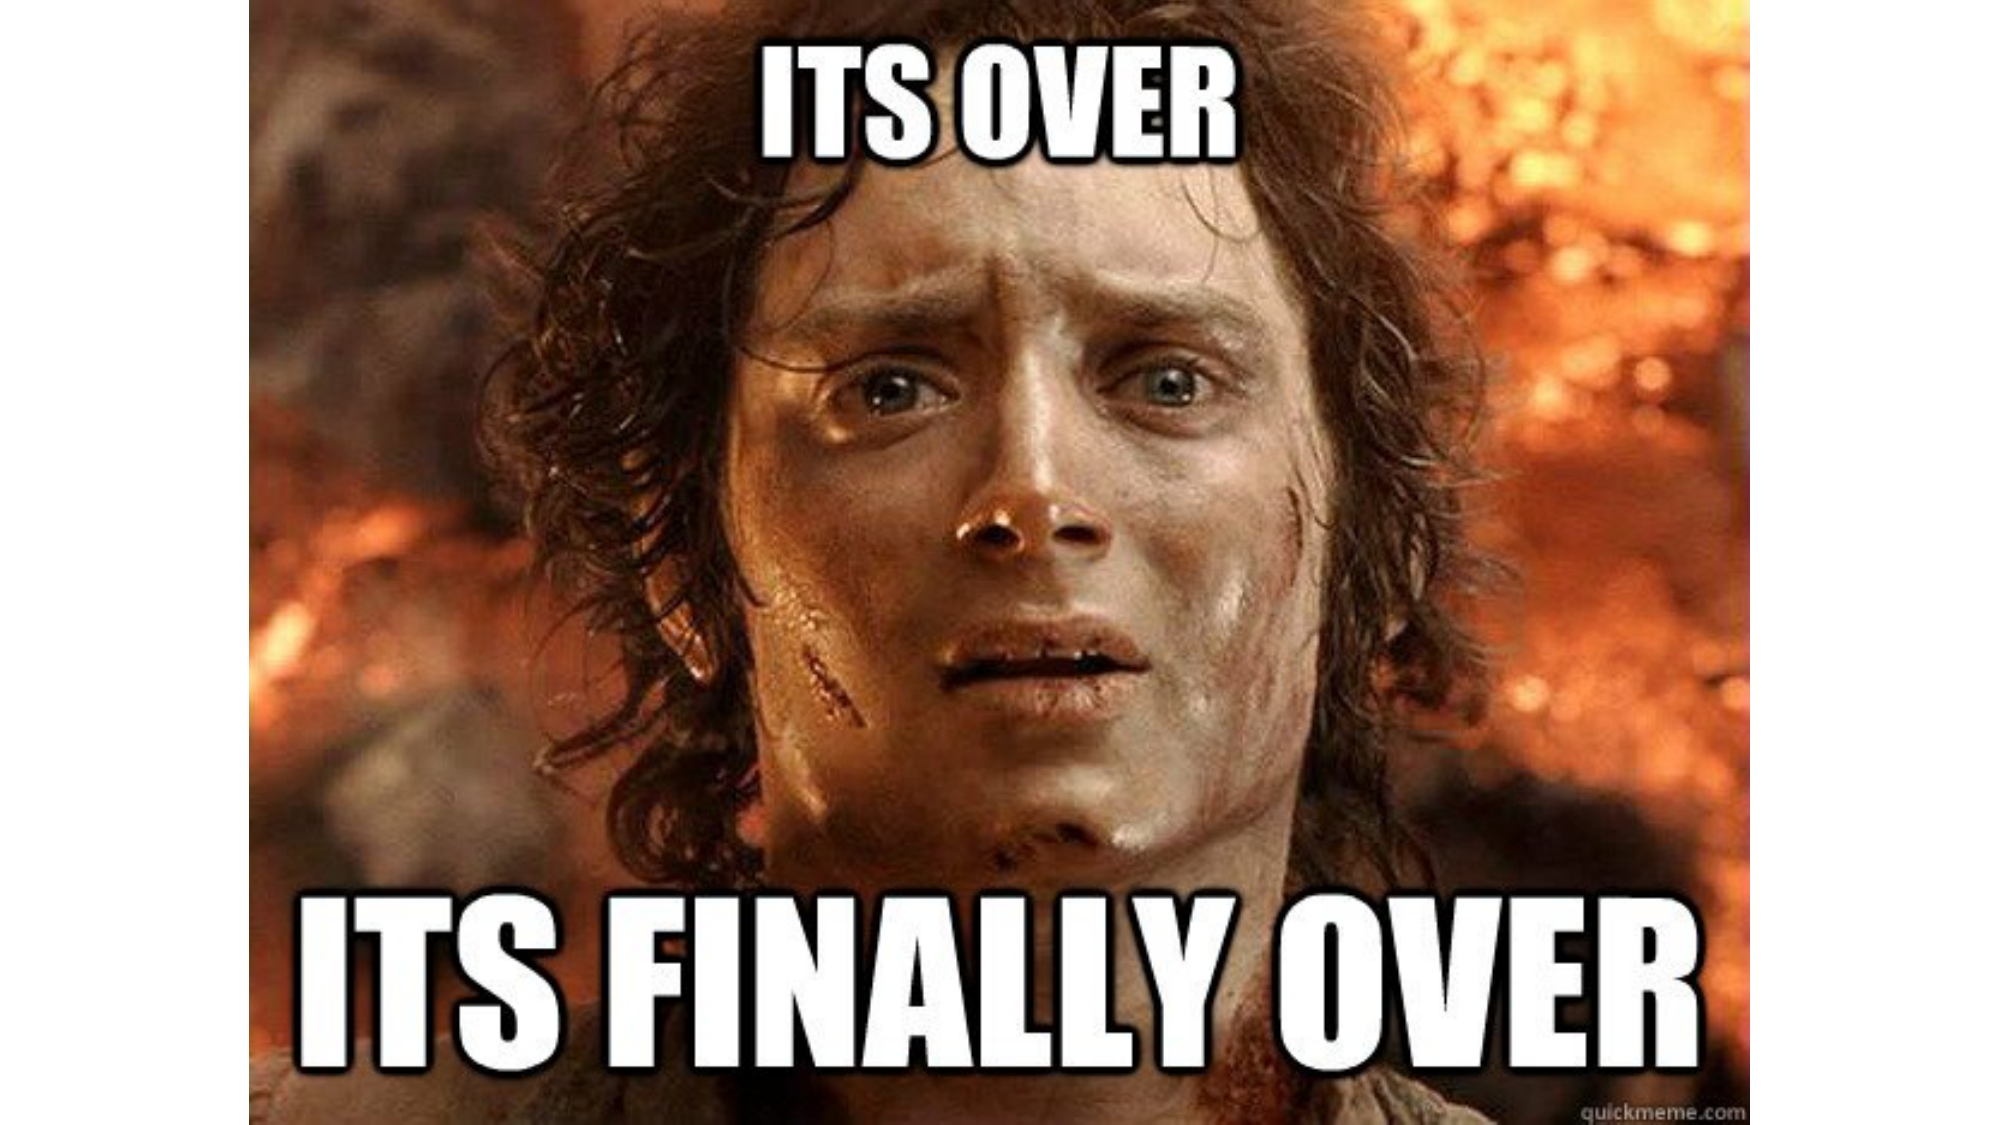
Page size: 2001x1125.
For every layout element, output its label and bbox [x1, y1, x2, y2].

list [249, 0, 1750, 1125]
